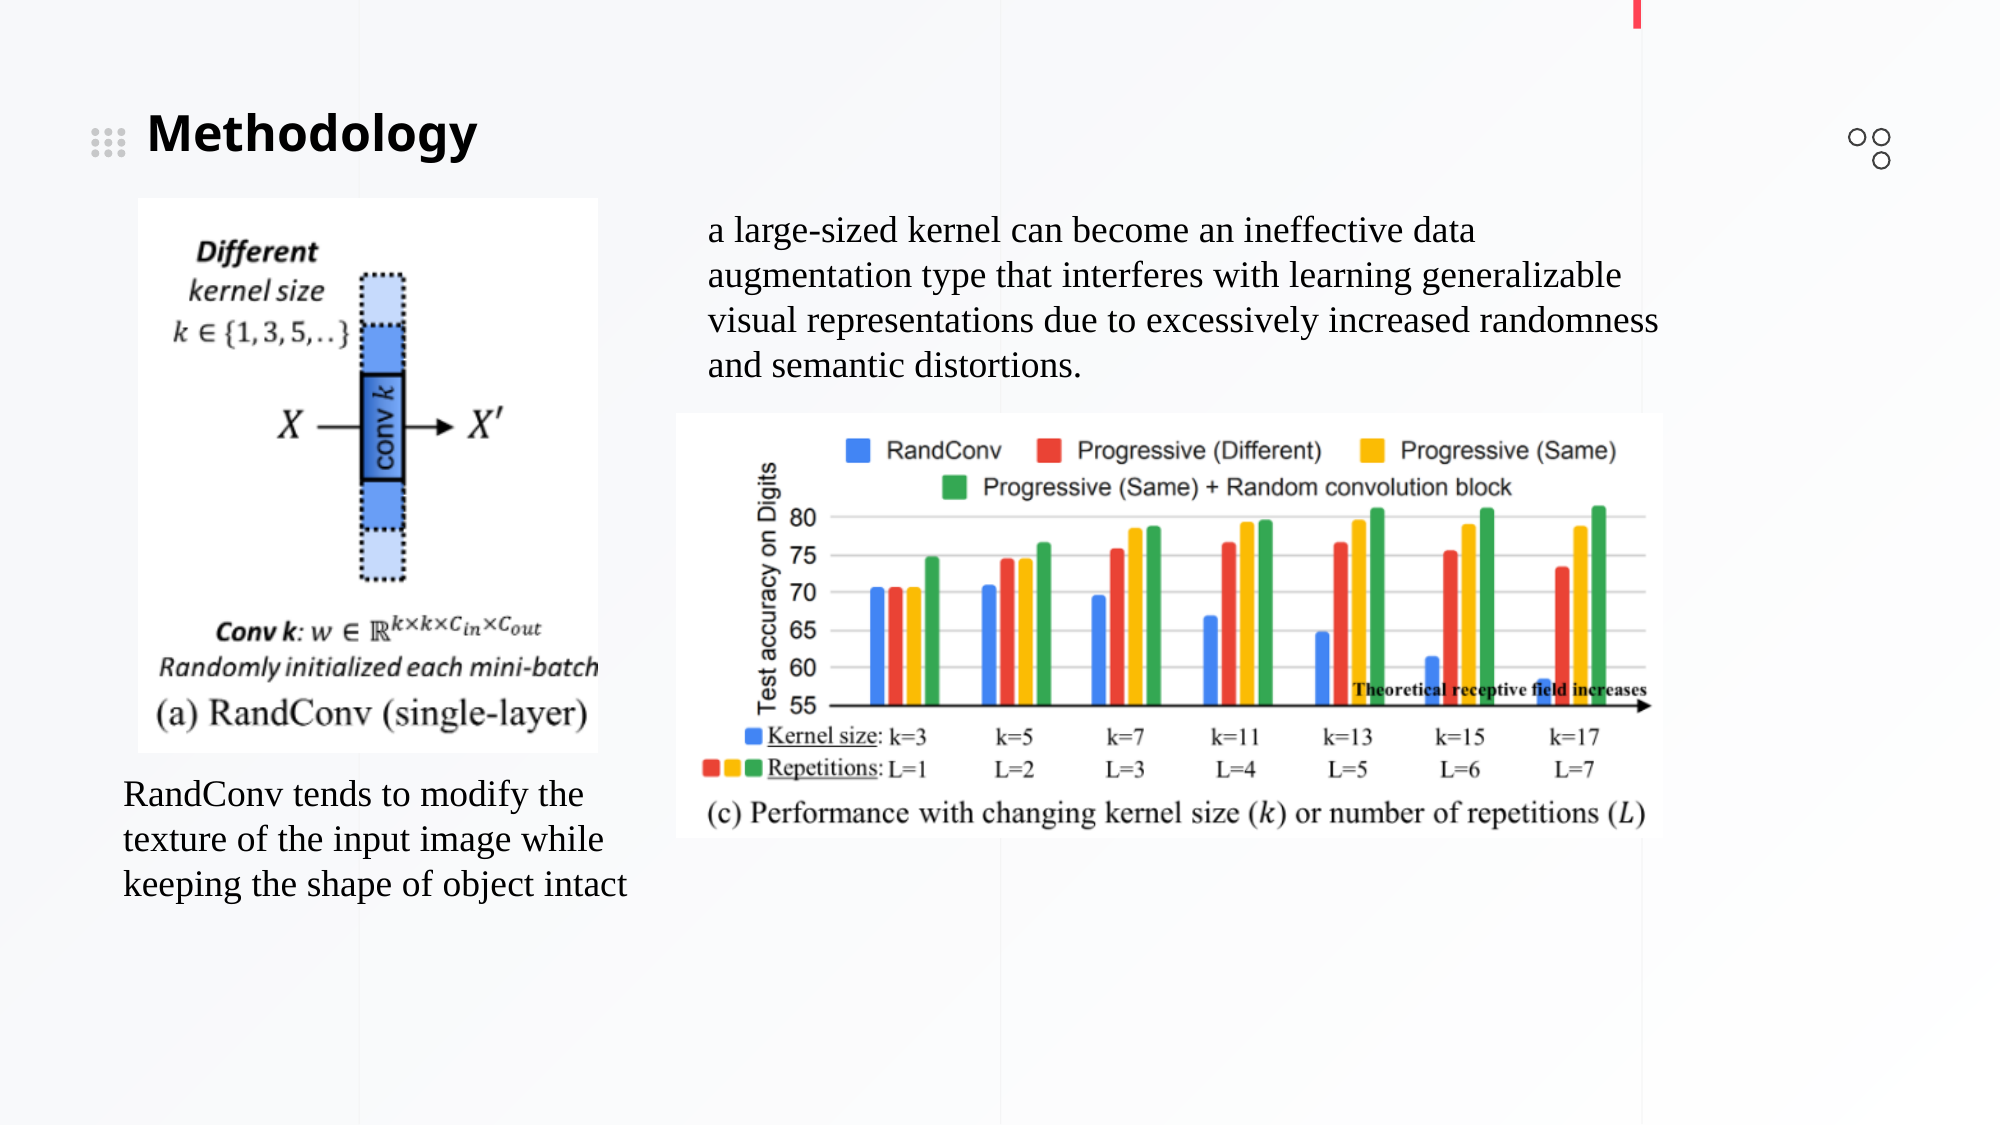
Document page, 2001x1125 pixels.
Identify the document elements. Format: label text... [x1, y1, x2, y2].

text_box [1848, 129, 1890, 169]
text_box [359, 0, 1643, 1124]
picture [137, 198, 598, 753]
picture [676, 413, 1663, 838]
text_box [91, 127, 126, 158]
text_box RandConv tends to modify the texture of the input image while keeping the shape of object intact [108, 761, 359, 912]
text_box Methodology [131, 94, 359, 169]
text_box a large-sized kernel can become an ineffective data augmentation type that interferes with learning generalizable visual representations due to excessively increased randomness and semantic distortions. [1643, 198, 1693, 393]
